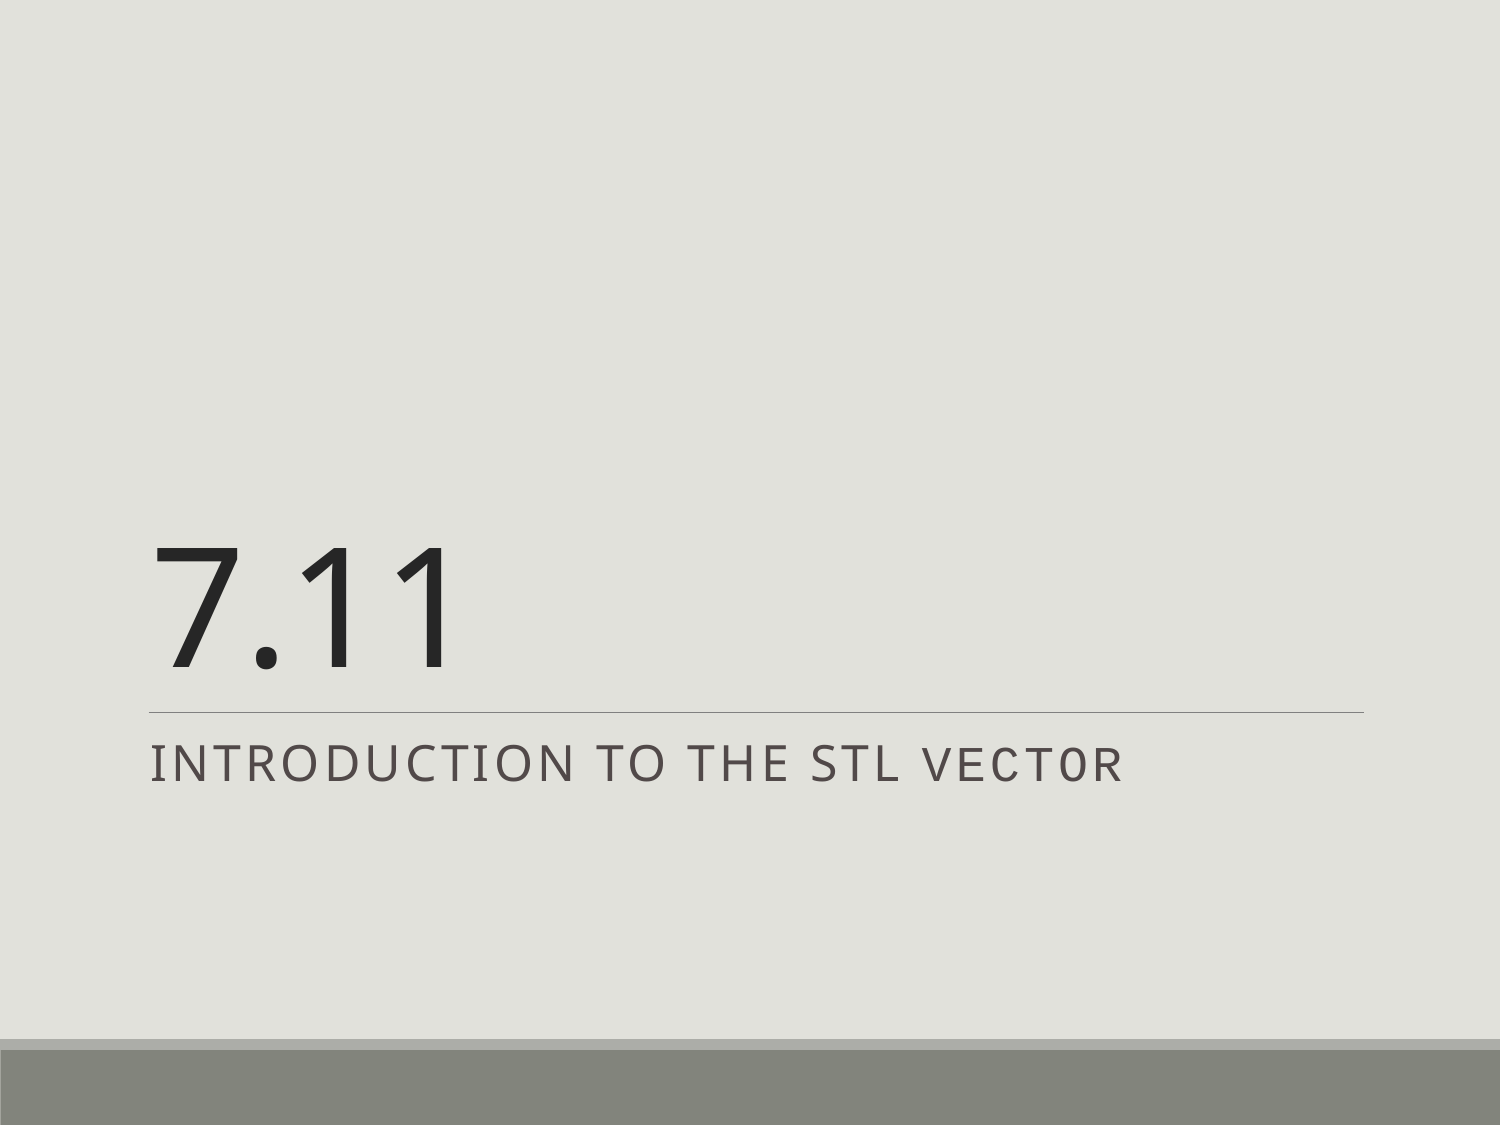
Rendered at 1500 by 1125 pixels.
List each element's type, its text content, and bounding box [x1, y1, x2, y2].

subtitle Introduction to the STL vector [135, 730, 1373, 919]
title 7.11 [135, 124, 1373, 710]
